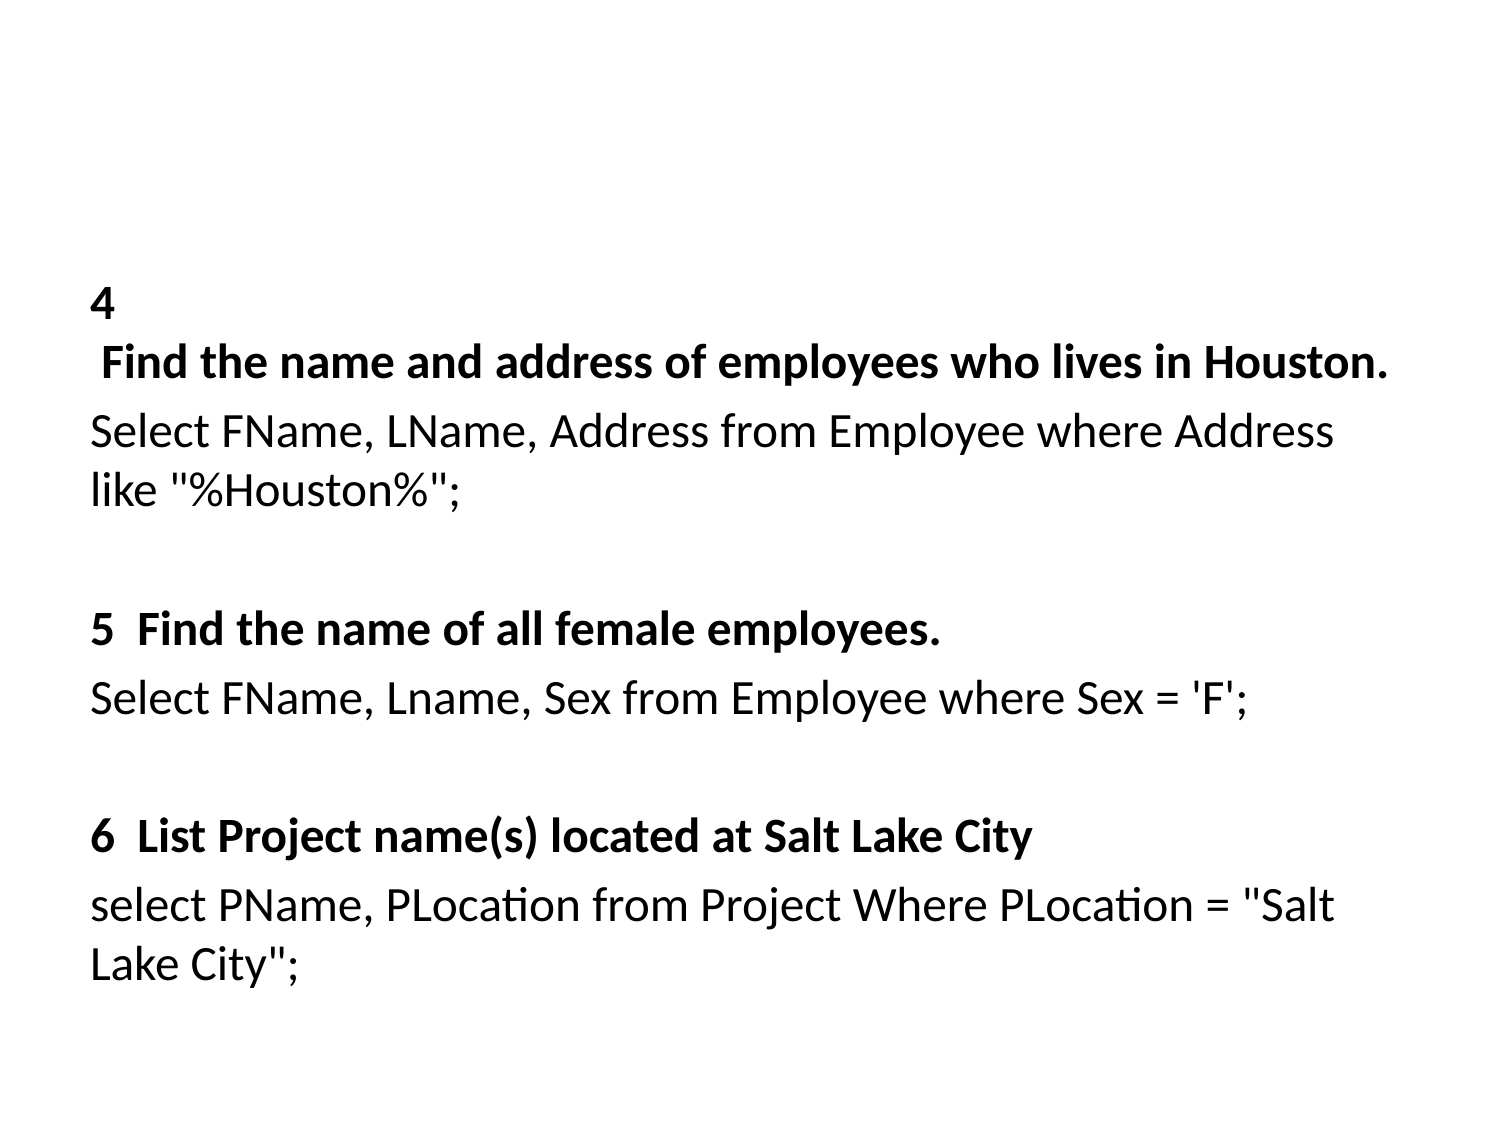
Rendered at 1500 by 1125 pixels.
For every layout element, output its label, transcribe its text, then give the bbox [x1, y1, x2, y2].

list 4 Find the name and address of employees who lives in Houston. Select FName, LName, Address from Employee where Address like "%Houston%"; 5 Find the name of all female employees. Select FName, Lname, Sex from Employee where Sex = 'F'; 6 List Project name(s) located at Salt Lake City select PName, PLocation from Project Where PLocation = "Salt Lake City"; [75, 262, 1425, 1005]
